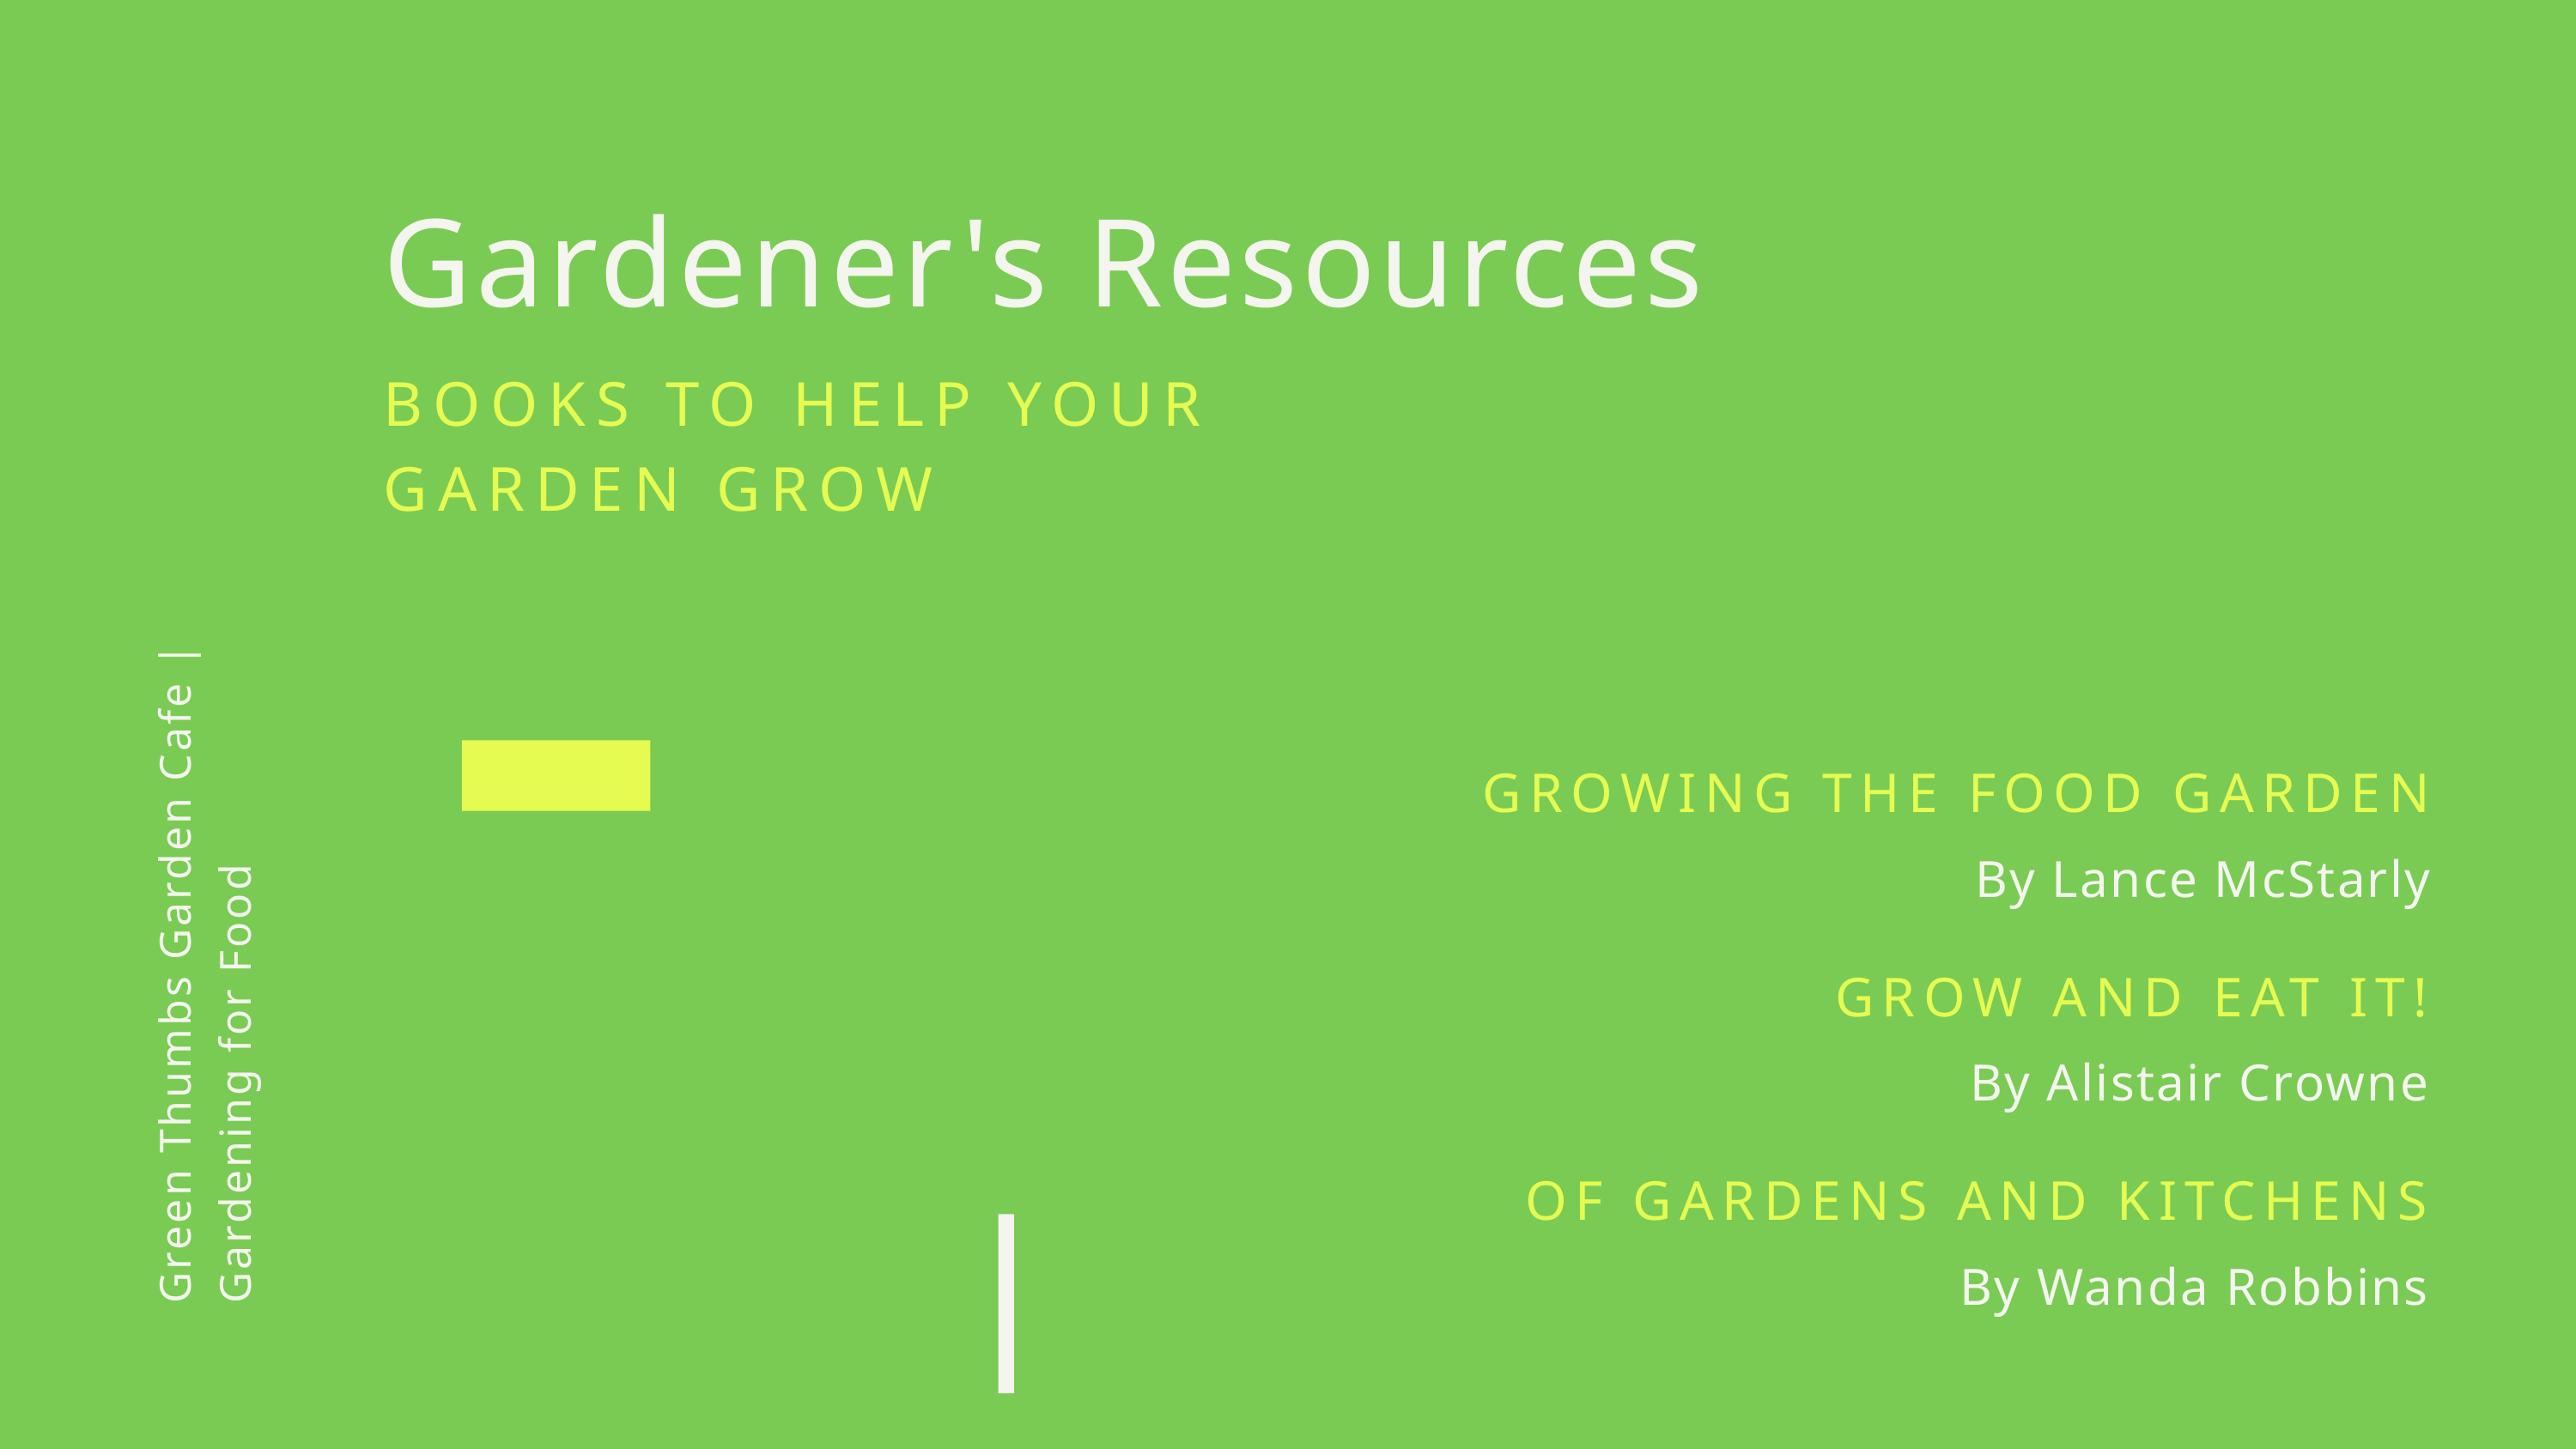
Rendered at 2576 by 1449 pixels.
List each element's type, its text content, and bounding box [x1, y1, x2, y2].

text_box Green Thumbs Garden Cafe | Gardening for Food [139, 610, 260, 1304]
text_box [1287, 749, 2432, 1304]
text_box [915, 1240, 1096, 1367]
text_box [383, 183, 1890, 517]
text_box [461, 740, 651, 811]
